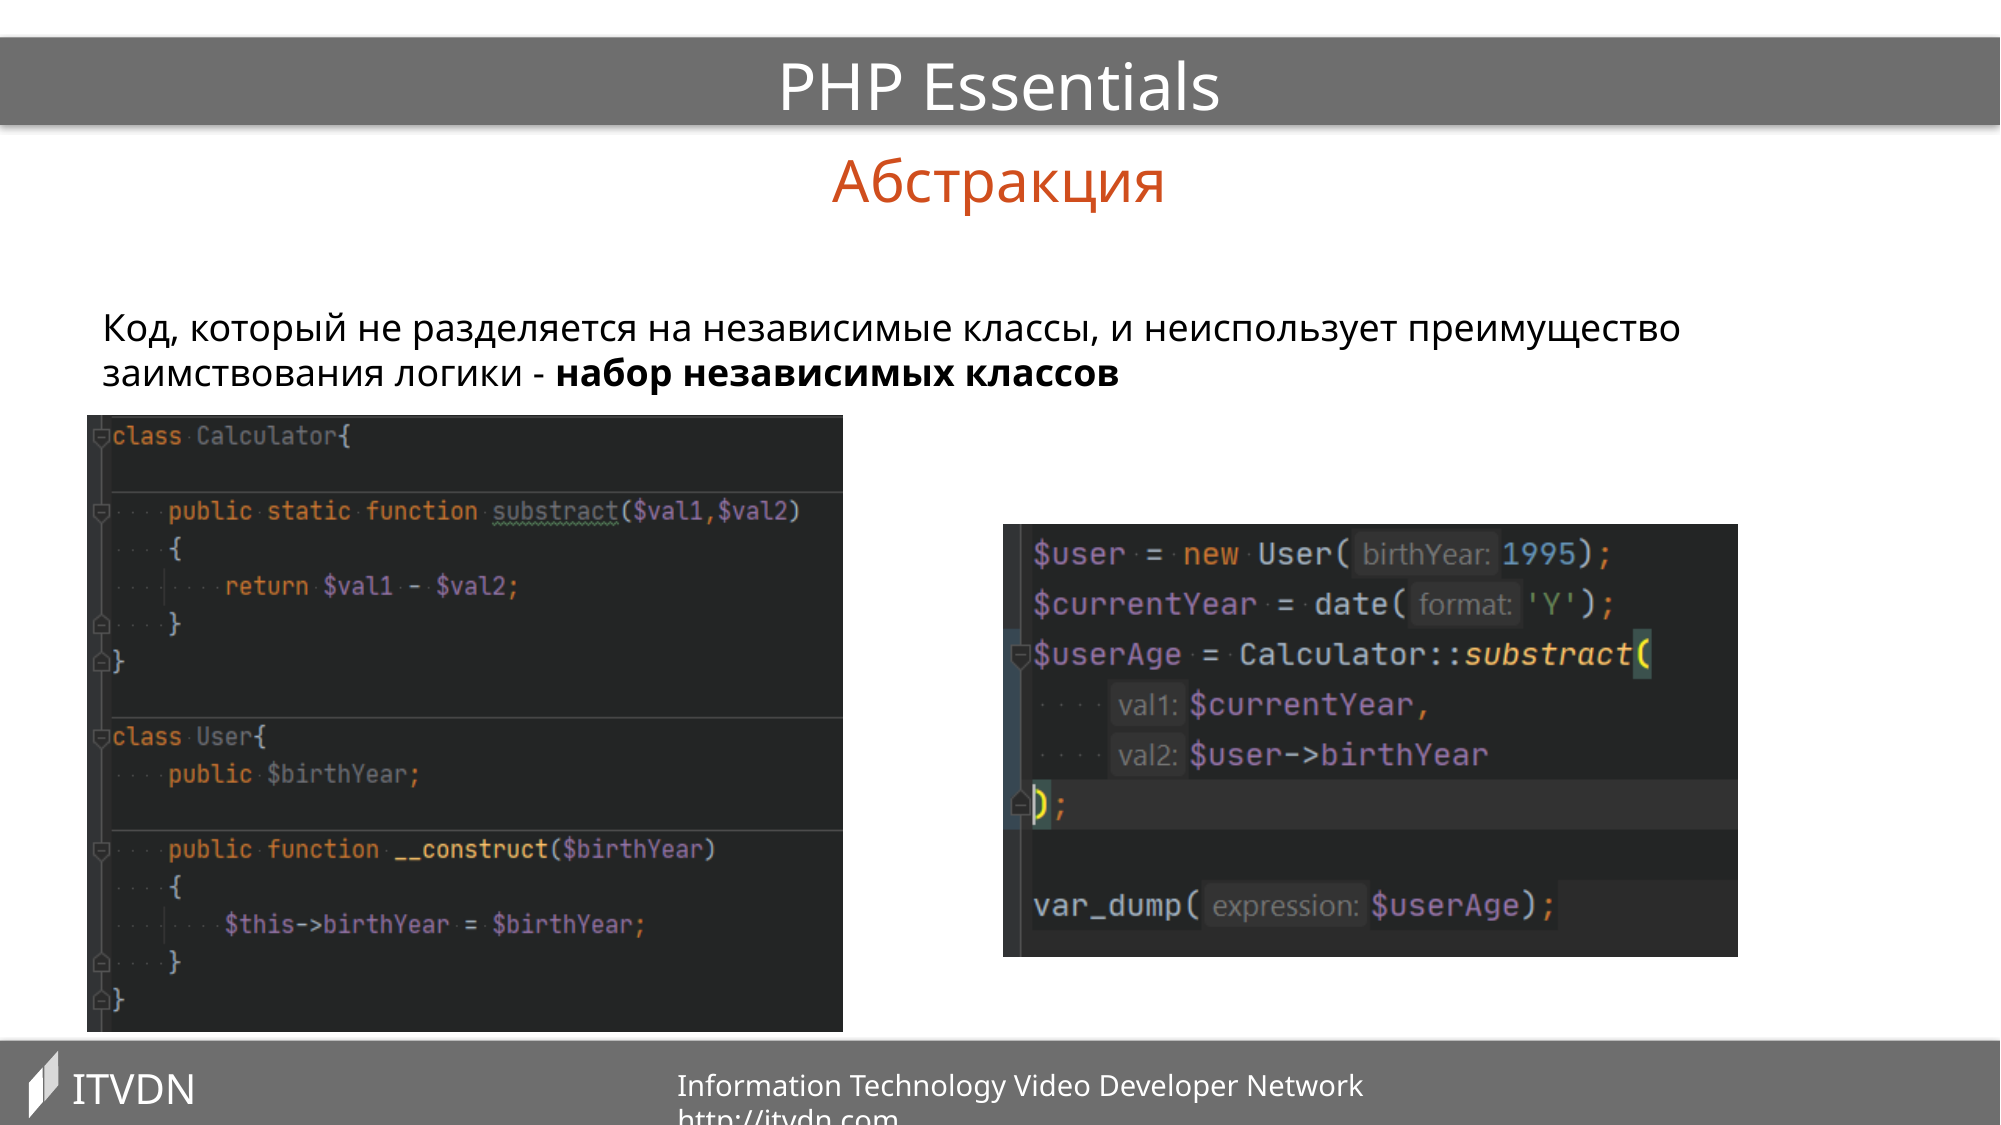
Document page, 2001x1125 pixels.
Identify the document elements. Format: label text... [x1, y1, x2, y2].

text_box PHP Essentials [324, 37, 1675, 132]
picture [87, 415, 843, 1032]
text_box Код, который не разделяется на независимые классы, и неиспользует преимущество заимствования логики - набор независимых классов [85, 295, 1739, 994]
picture [1002, 524, 1738, 957]
text_box Абстракция [324, 138, 1675, 225]
text_box [0, 34, 2000, 128]
text_box [0, 1037, 2000, 1125]
text_box ITVDN [63, 1055, 212, 1120]
text_box Information Technology Video Developer Network http://itvdn.com [662, 1059, 1963, 1125]
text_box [28, 1050, 59, 1119]
